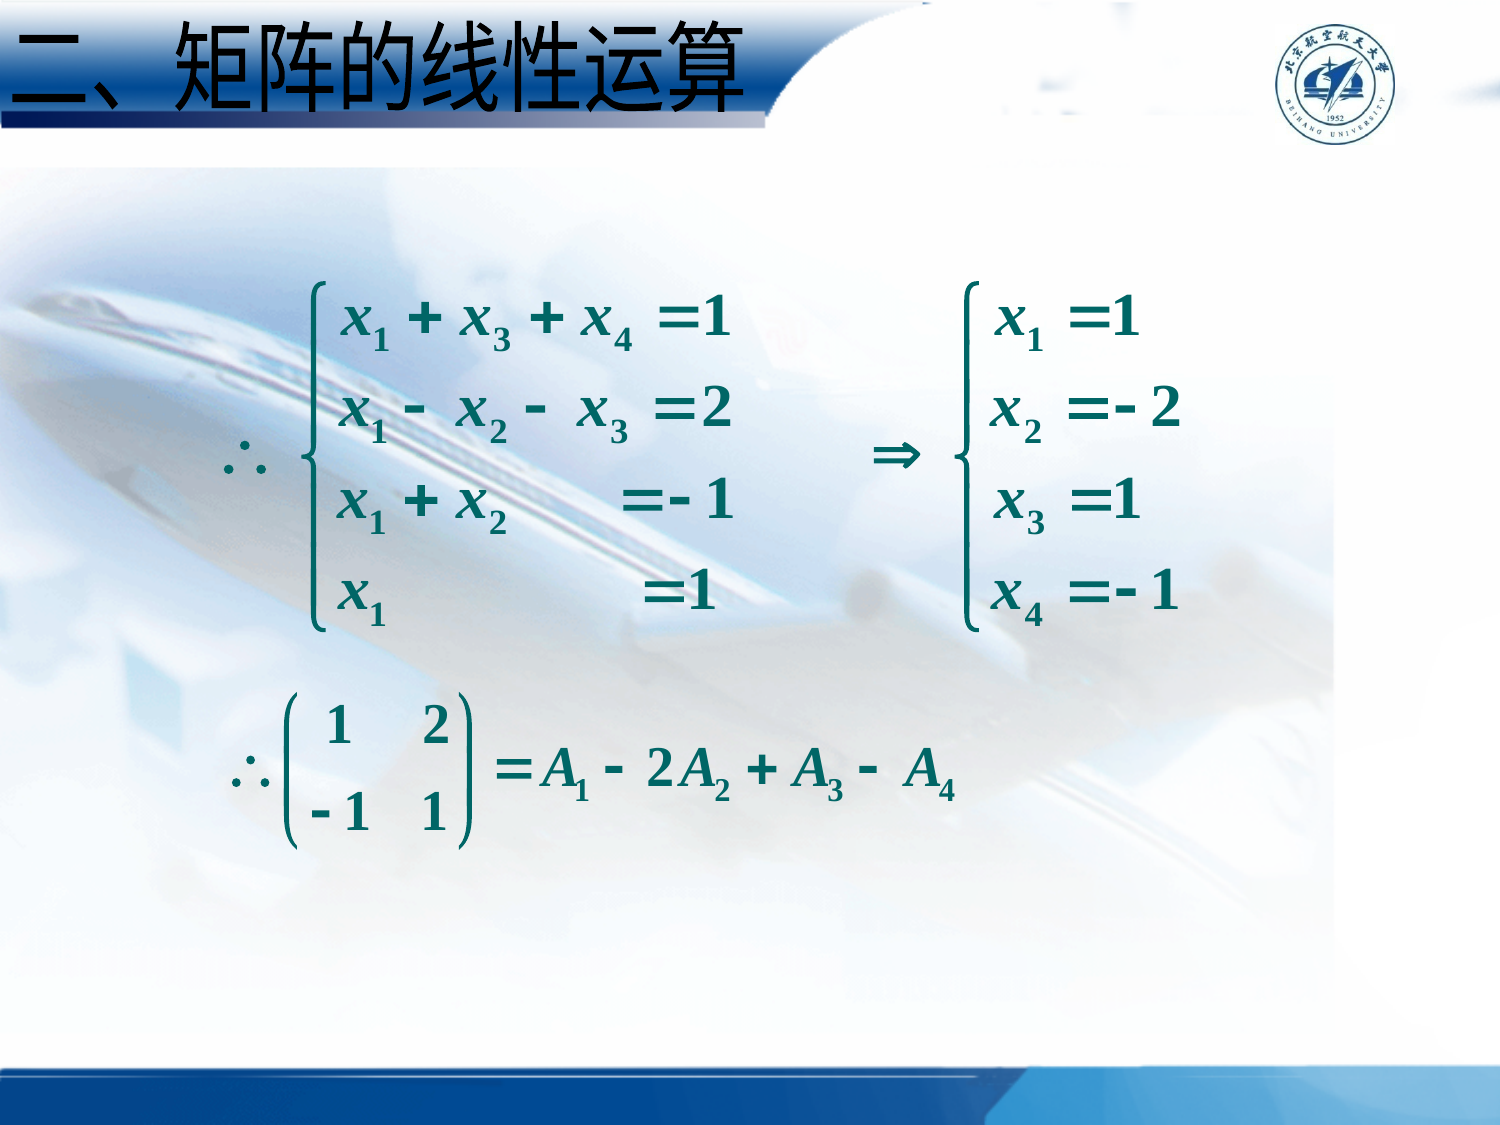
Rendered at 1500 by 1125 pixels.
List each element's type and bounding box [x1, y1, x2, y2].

text_box [217, 269, 1188, 643]
text_box [226, 680, 963, 855]
picture [0, 0, 1500, 1125]
